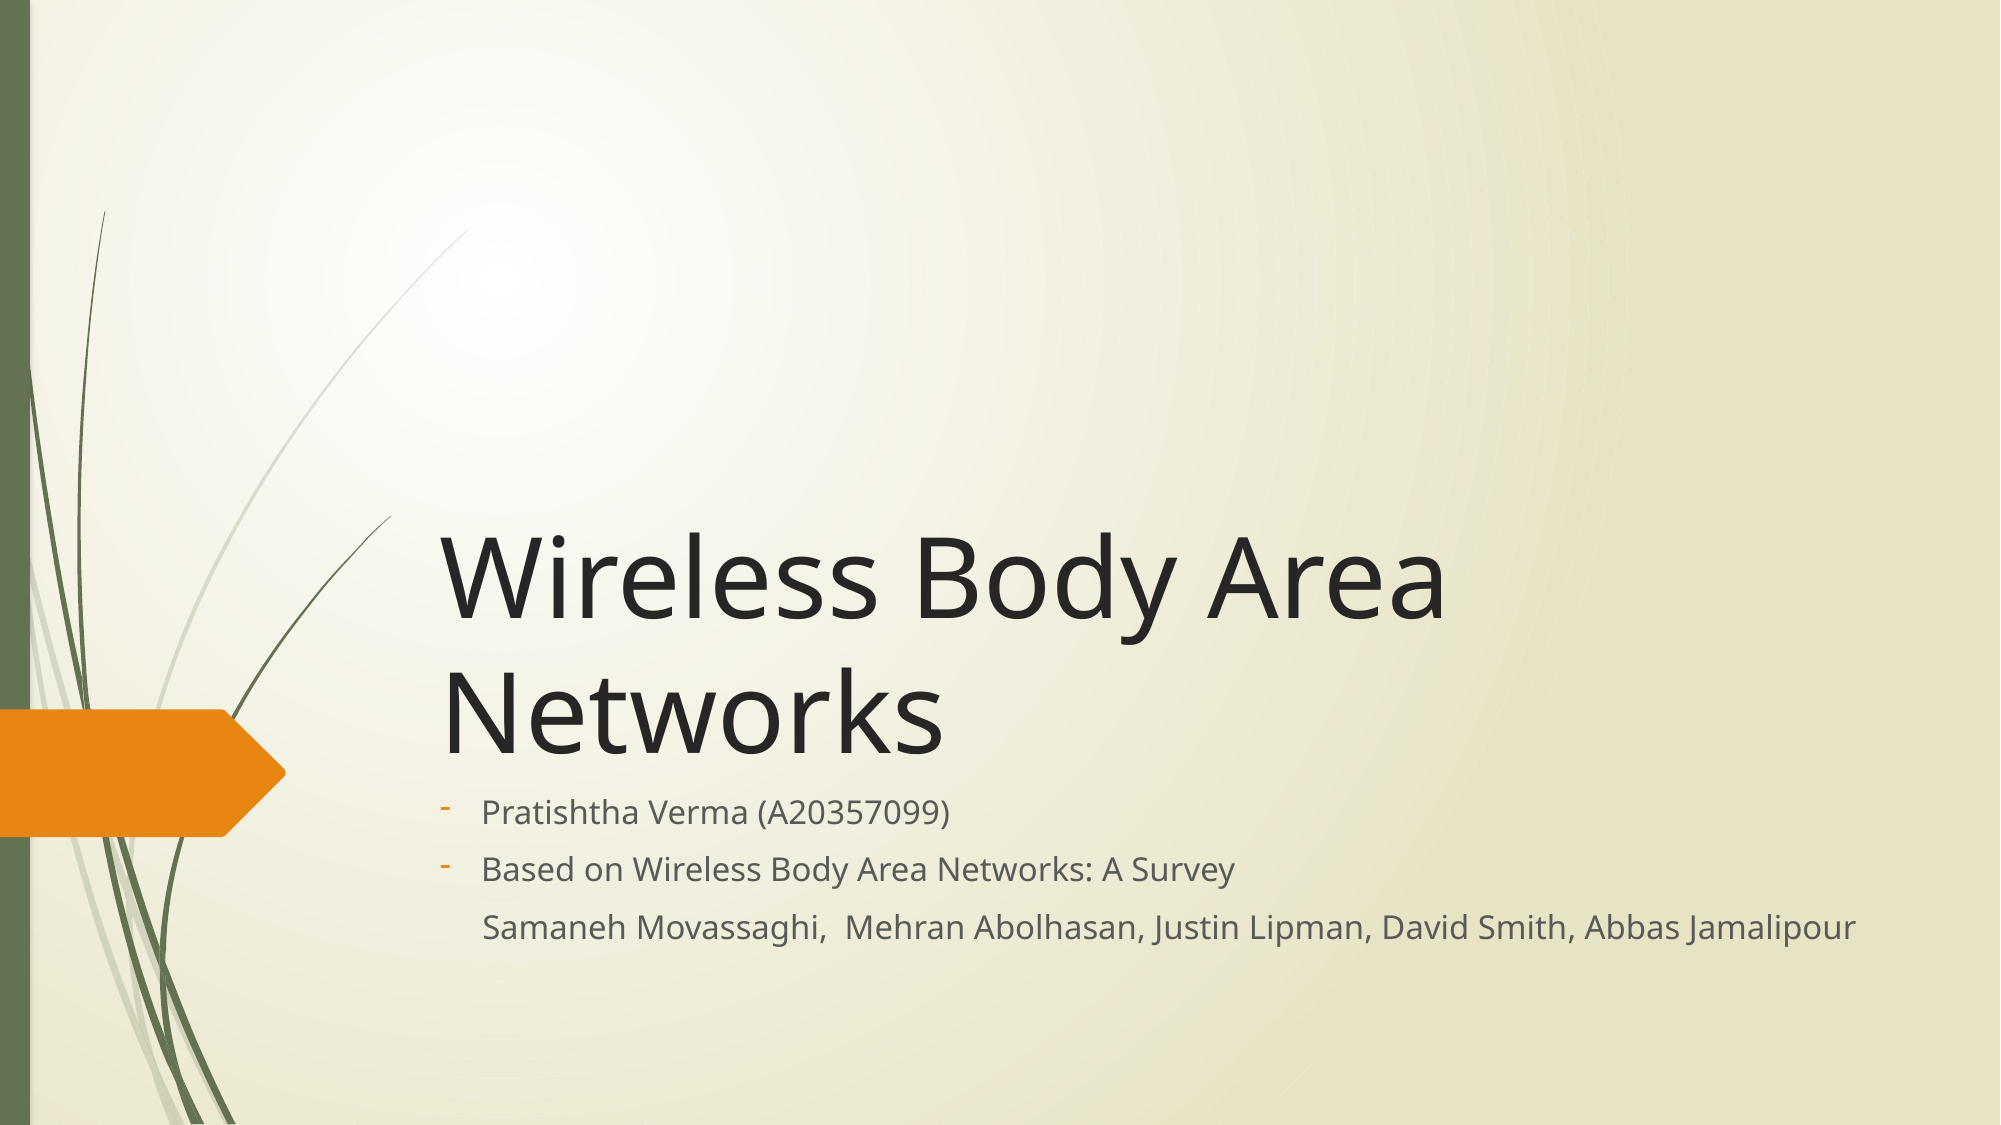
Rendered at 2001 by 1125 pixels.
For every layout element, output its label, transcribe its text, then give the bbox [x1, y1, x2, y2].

title Wireless Body Area Networks [424, 412, 1888, 783]
subtitle Pratishtha Verma (A20357099) Based on Wireless Body Area Networks: A Survey Samaneh Movassaghi, Mehran Abolhasan, Justin Lipman, David Smith, Abbas Jamalipour [424, 783, 1888, 969]
